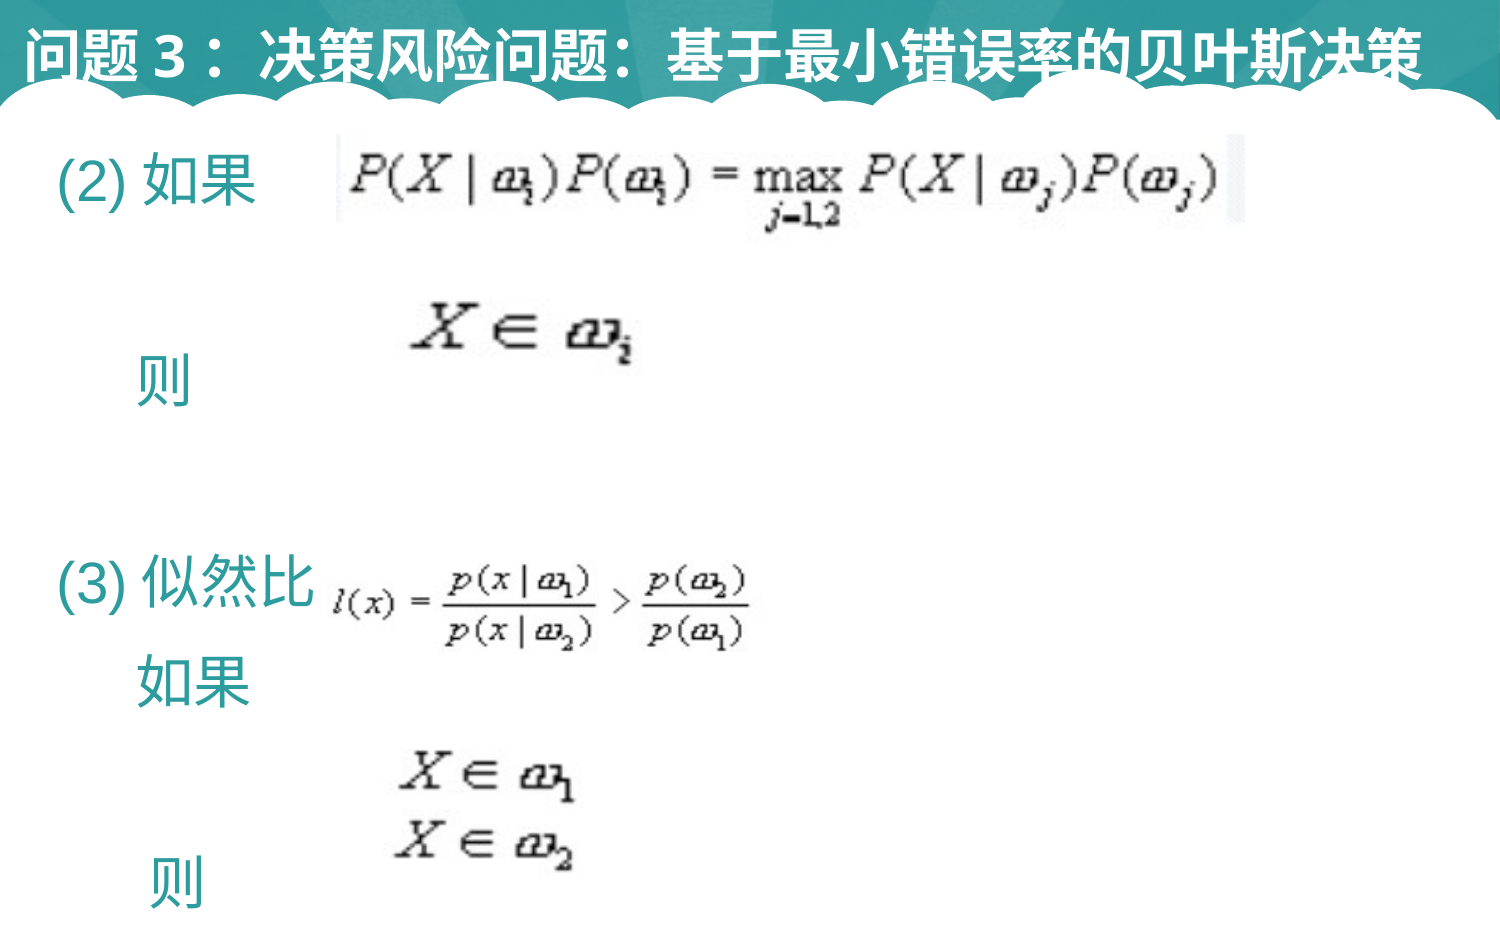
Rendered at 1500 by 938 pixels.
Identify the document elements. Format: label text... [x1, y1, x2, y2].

list (2)如果 则 (3)似然比： 如果 则 否则 [41, 143, 1392, 700]
picture [313, 560, 787, 654]
picture [336, 133, 1245, 244]
picture [383, 733, 597, 882]
picture [395, 281, 668, 376]
title 问题3：决策风险问题：基于最小错误率的贝叶斯决策 [8, 0, 1500, 98]
